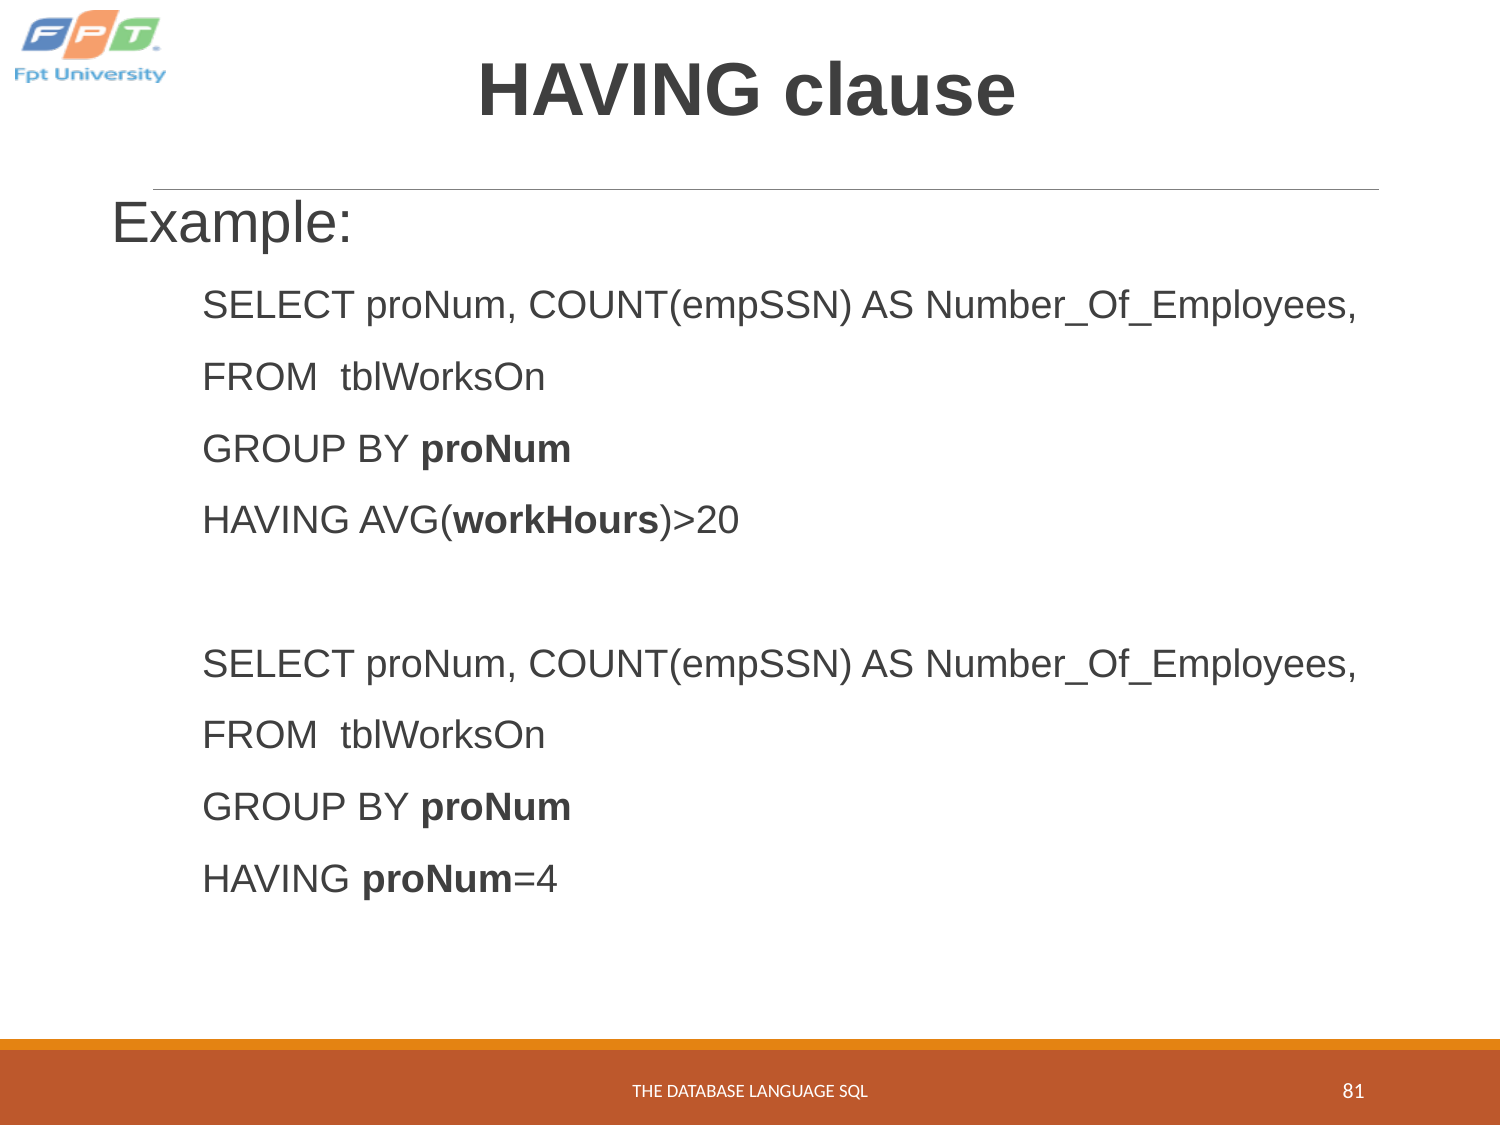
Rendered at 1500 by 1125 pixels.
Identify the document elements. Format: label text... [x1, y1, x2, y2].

picture [15, 10, 166, 83]
slide_number 81 [1218, 1059, 1380, 1120]
footer THE DATABASE LANGUAGE SQL [453, 1059, 1047, 1120]
list Example: SELECT proNum, COUNT(empSSN) AS Number_Of_Employees, FROM tblWorksOn GROUP BY proNum HAVING AVG(workHours)>20 SELECT proNum, COUNT(empSSN) AS Number_Of_Employees, FROM tblWorksOn GROUP BY proNum HAVING proNum=4 [96, 185, 1399, 1017]
title HAVING clause [96, 47, 1399, 185]
